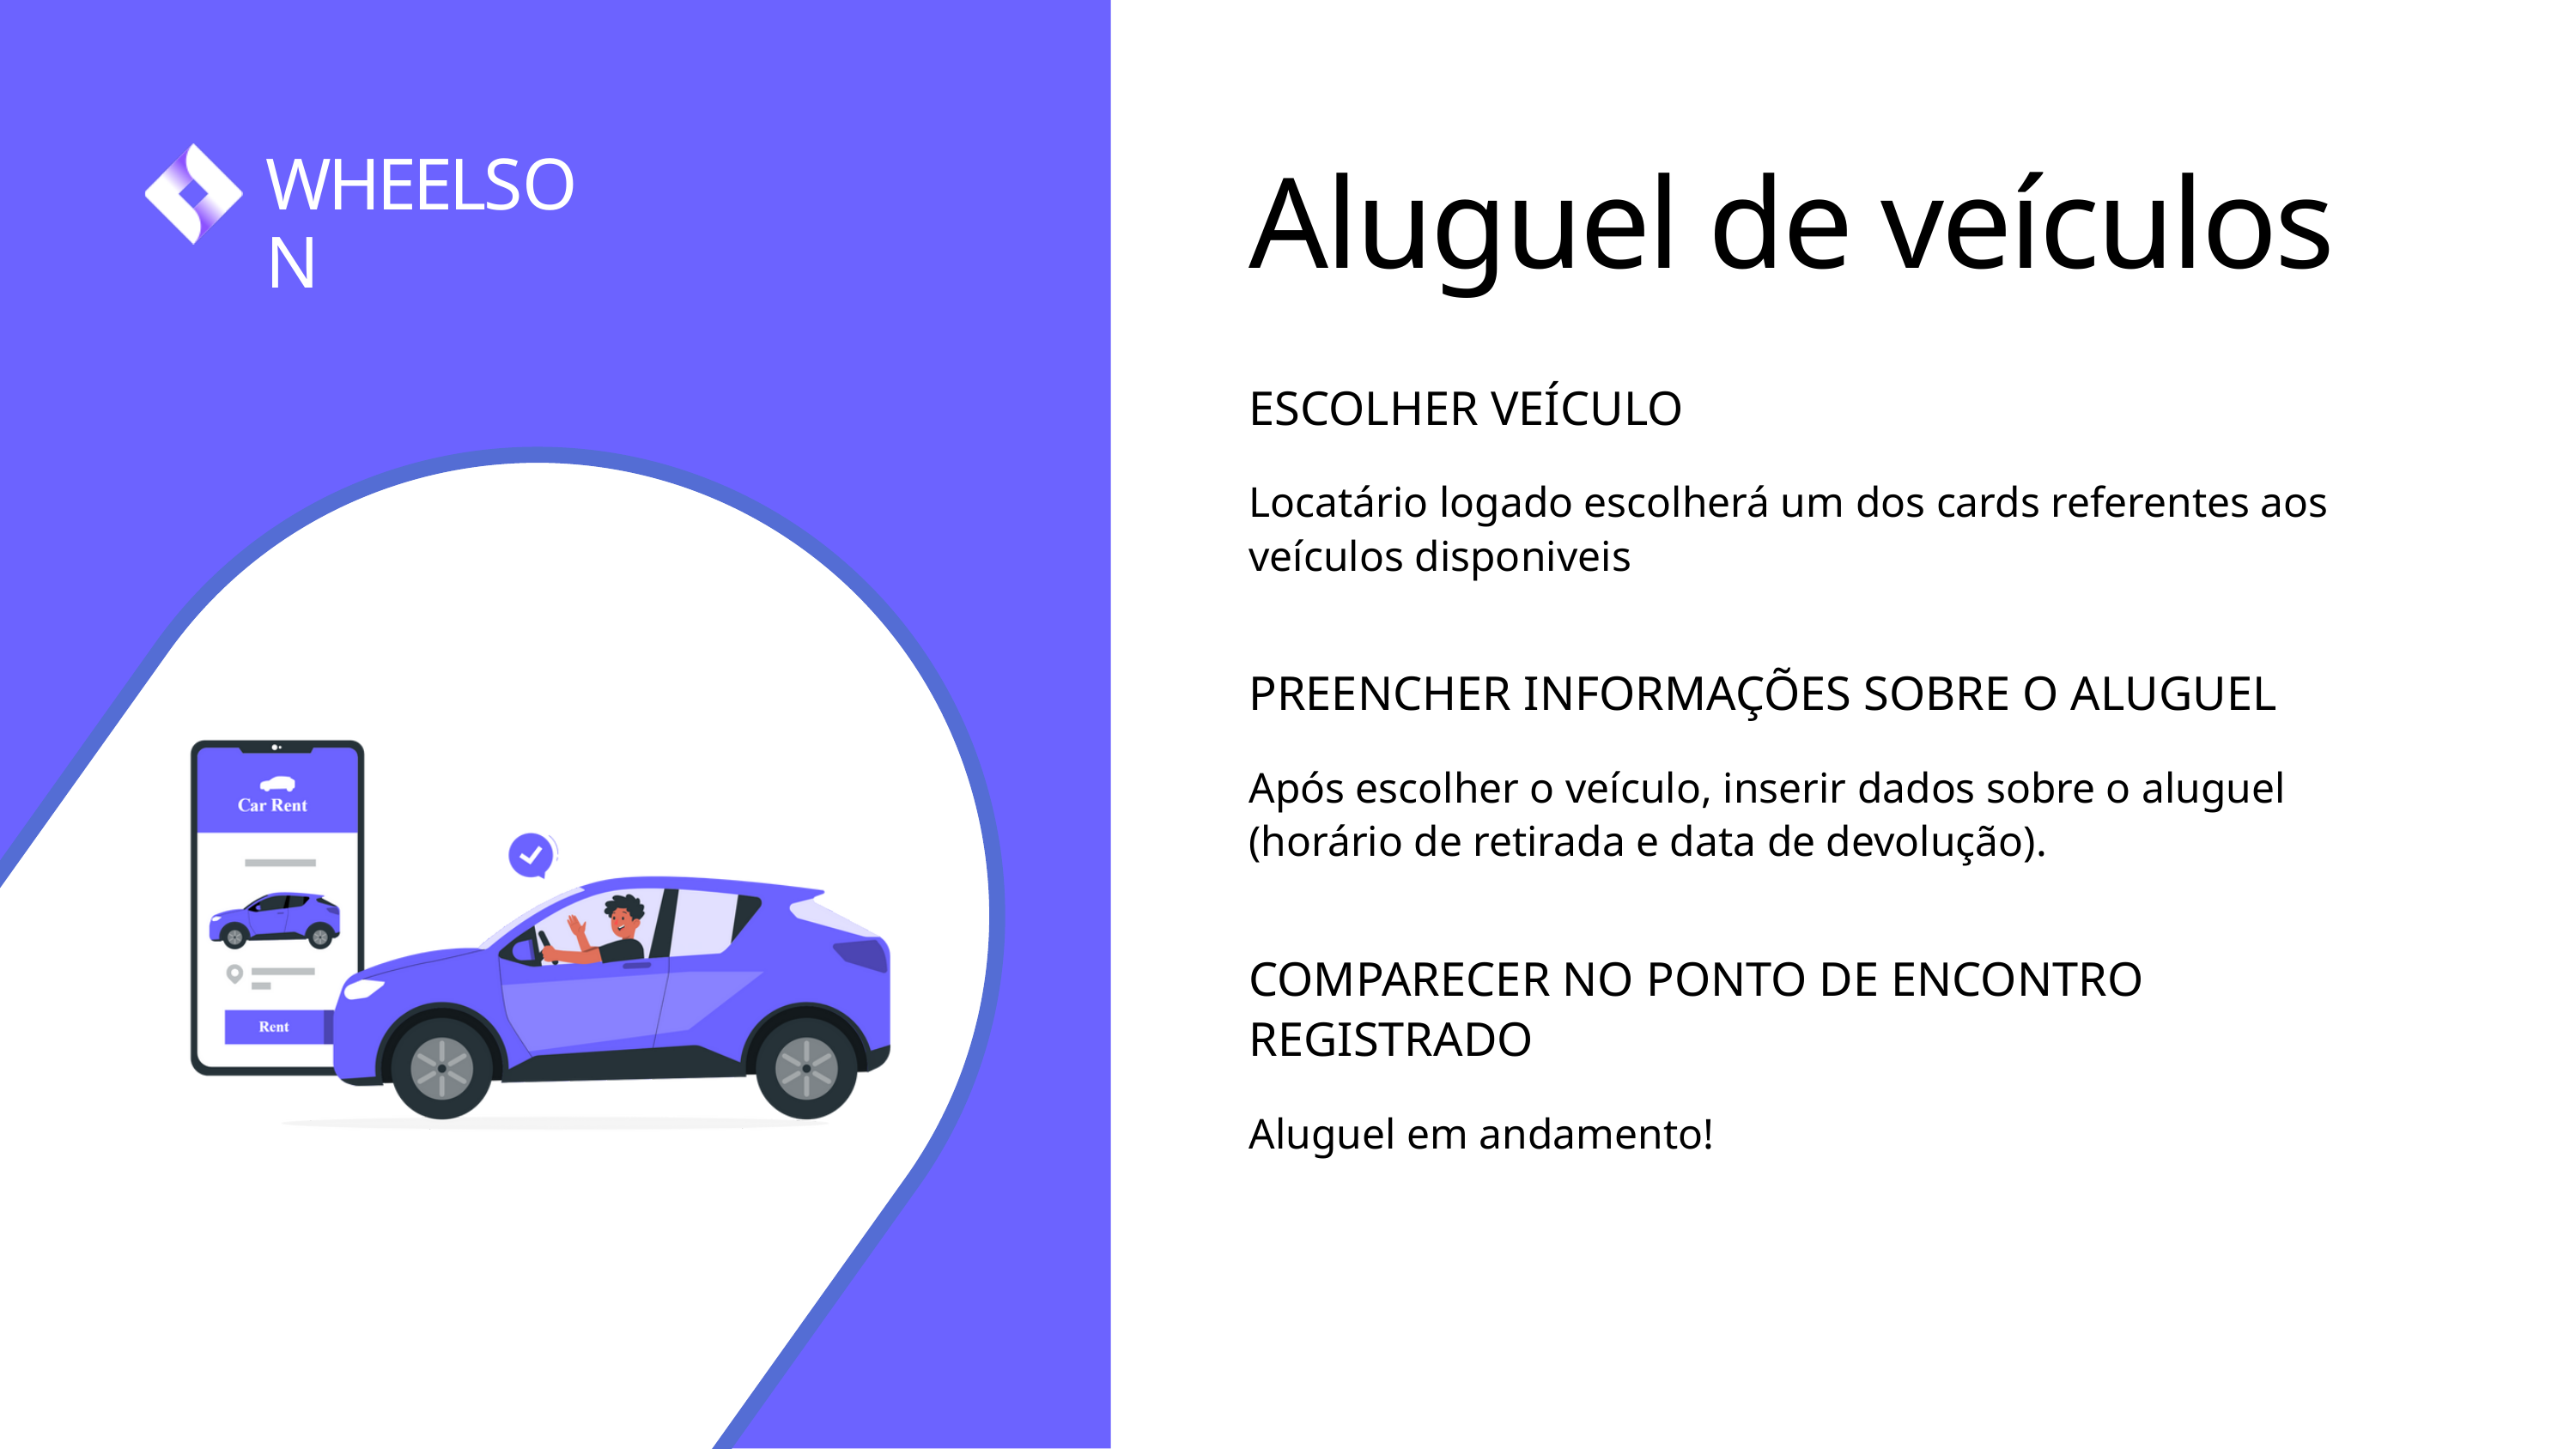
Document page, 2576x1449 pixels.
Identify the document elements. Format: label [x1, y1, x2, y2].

text_box [0, 758, 1167, 1449]
text_box [144, 523, 927, 1304]
text_box [264, 142, 612, 246]
text_box [0, 0, 1111, 756]
text_box [1249, 142, 2402, 1153]
text_box [144, 143, 244, 245]
